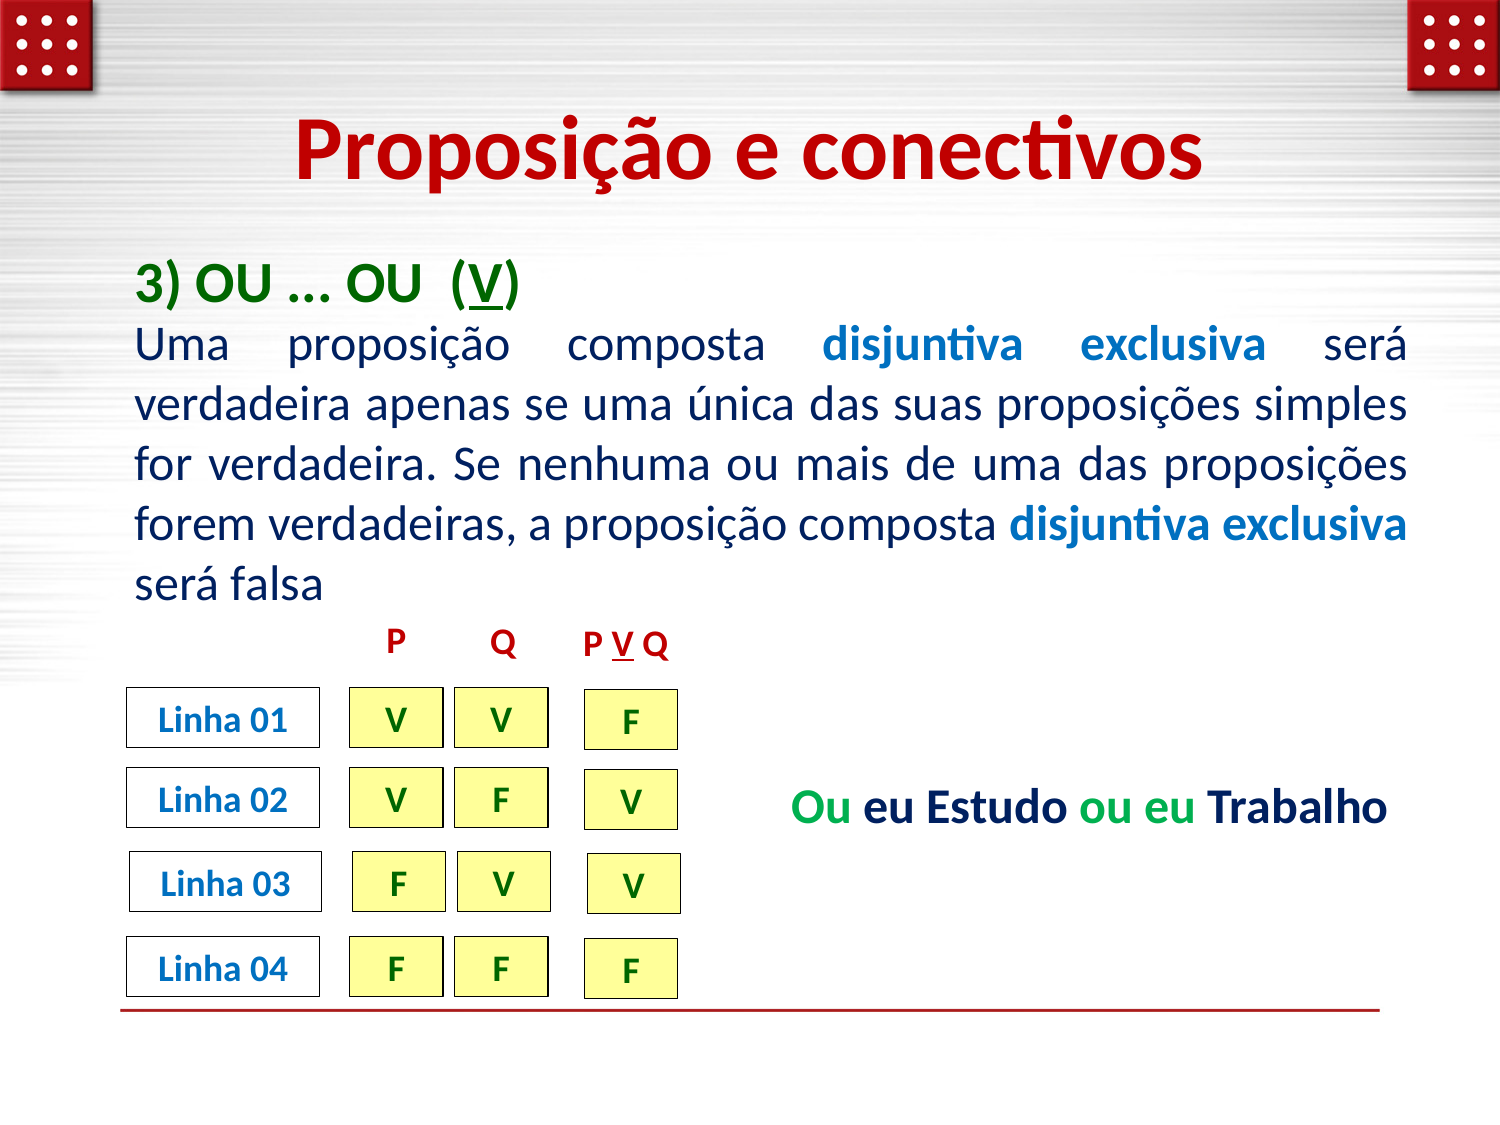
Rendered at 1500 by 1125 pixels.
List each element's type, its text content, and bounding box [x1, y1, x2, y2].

text_box V [348, 686, 445, 750]
title Proposição e conectivos [75, 80, 1425, 233]
text_box P [371, 608, 422, 669]
text_box F [583, 937, 680, 1001]
text_box F [348, 935, 445, 999]
text_box F [453, 766, 550, 830]
text_box V [455, 850, 552, 914]
text_box Linha 04 [125, 935, 321, 999]
text_box Linha 02 [125, 766, 321, 830]
text_box F [350, 850, 447, 914]
text_box 3) OU ... OU (V) [120, 237, 902, 303]
picture [0, 0, 1500, 1125]
text_box Linha 01 [125, 686, 321, 750]
text_box F [453, 935, 550, 999]
text_box F [583, 688, 680, 752]
text_box Ou eu Estudo ou eu Trabalho [776, 766, 1429, 852]
text_box V [585, 852, 682, 916]
text_box Uma proposição composta disjuntiva exclusiva será verdadeira apenas se uma única das suas proposições simples for verdadeira. Se nenhuma ou mais de uma das proposições forem verdadeiras, a proposição composta disjuntiva exclusiva será falsa [120, 303, 1424, 389]
text_box P V Q [568, 611, 683, 672]
text_box Q [475, 609, 531, 670]
text_box Linha 03 [127, 850, 324, 914]
text_box V [583, 768, 680, 832]
text_box V [348, 766, 445, 830]
text_box V [453, 686, 550, 750]
